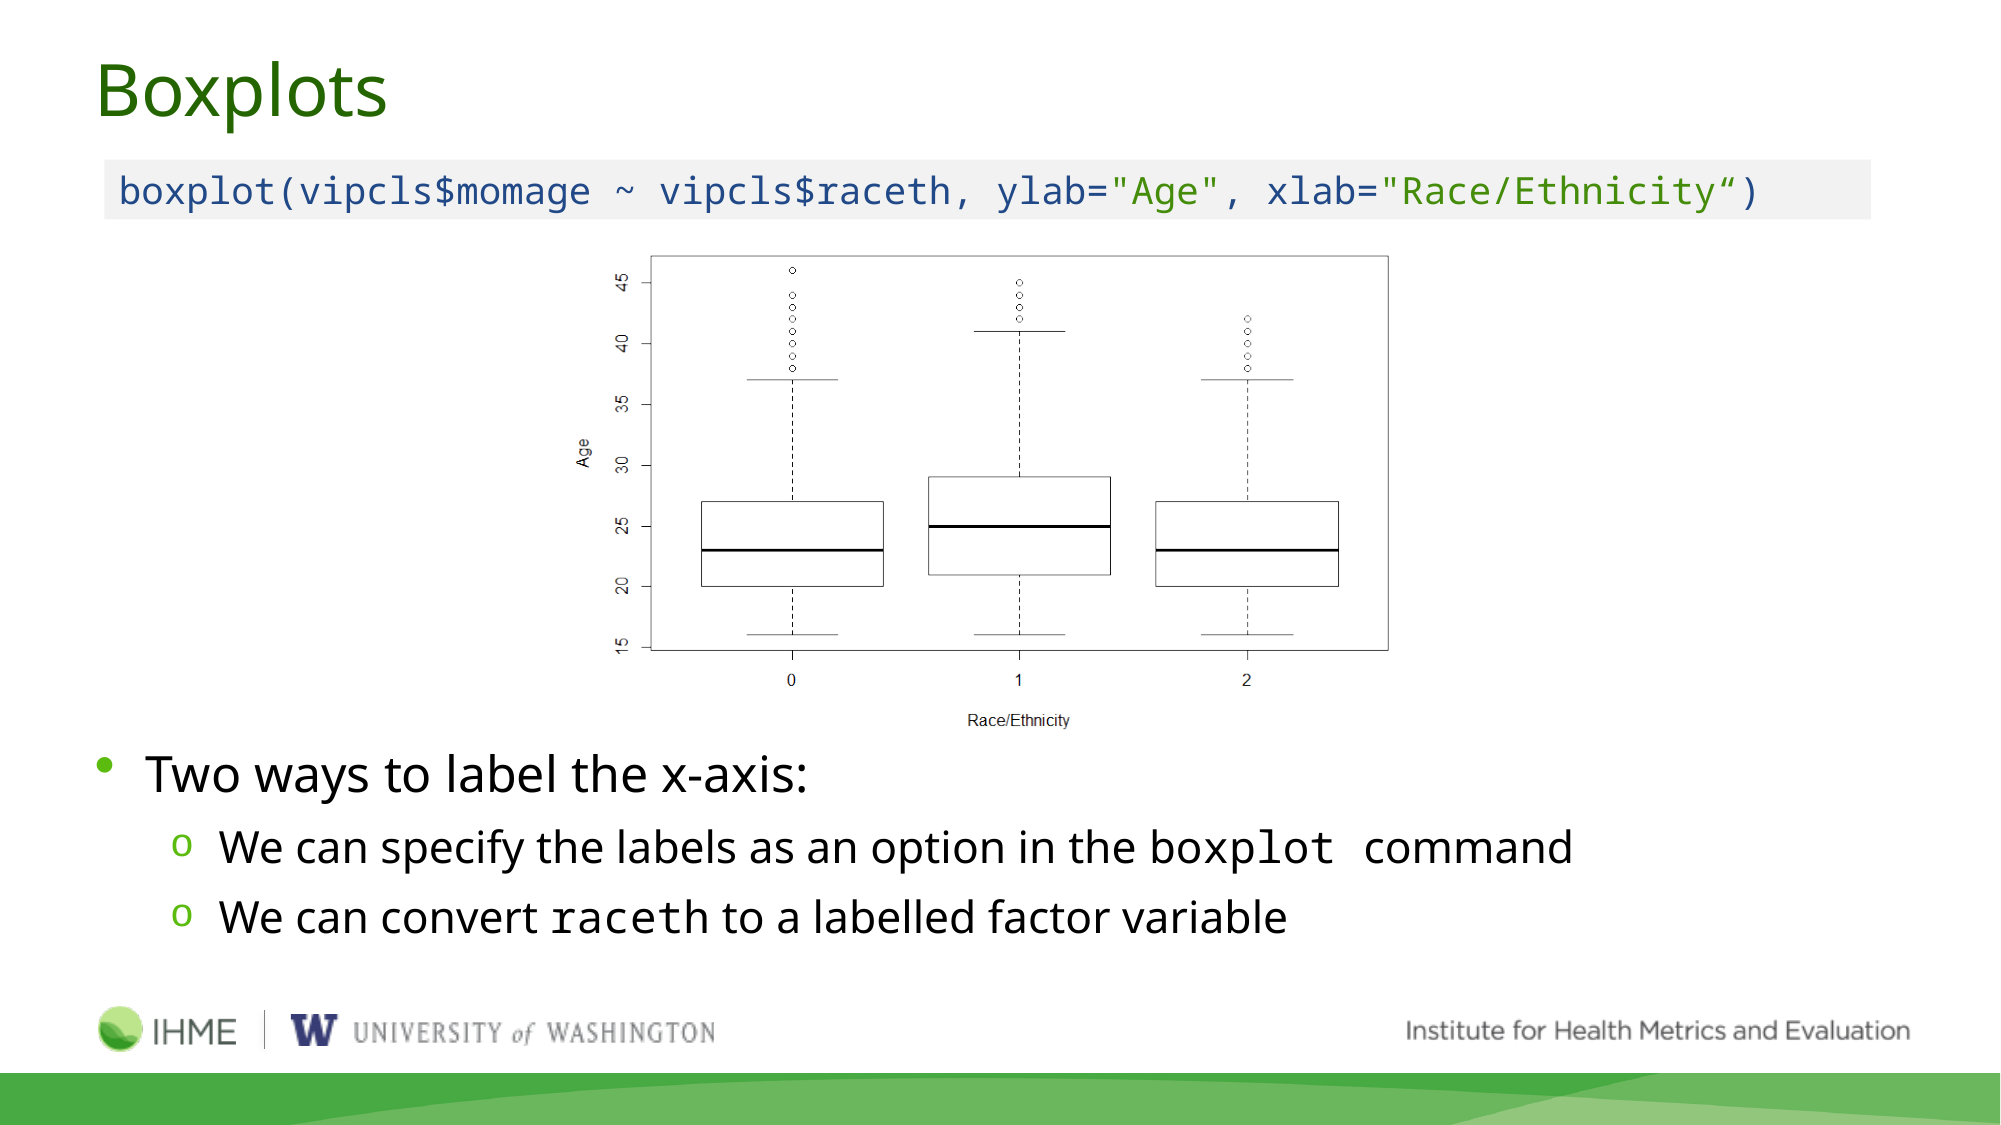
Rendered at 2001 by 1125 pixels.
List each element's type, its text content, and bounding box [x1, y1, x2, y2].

text_box boxplot(vipcls$momage ~ vipcls$raceth, ylab="Age", xlab="Race/Ethnicity“) [104, 159, 1872, 220]
list Two ways to label the x-axis: We can specify the labels as an option in the boxplot command We can convert raceth to a labelled factor variable [79, 734, 1880, 976]
picture [98, 1006, 236, 1052]
picture [0, 1073, 2001, 1125]
title Boxplots [79, 37, 1872, 140]
picture [1399, 1013, 1916, 1046]
picture [570, 175, 1430, 752]
